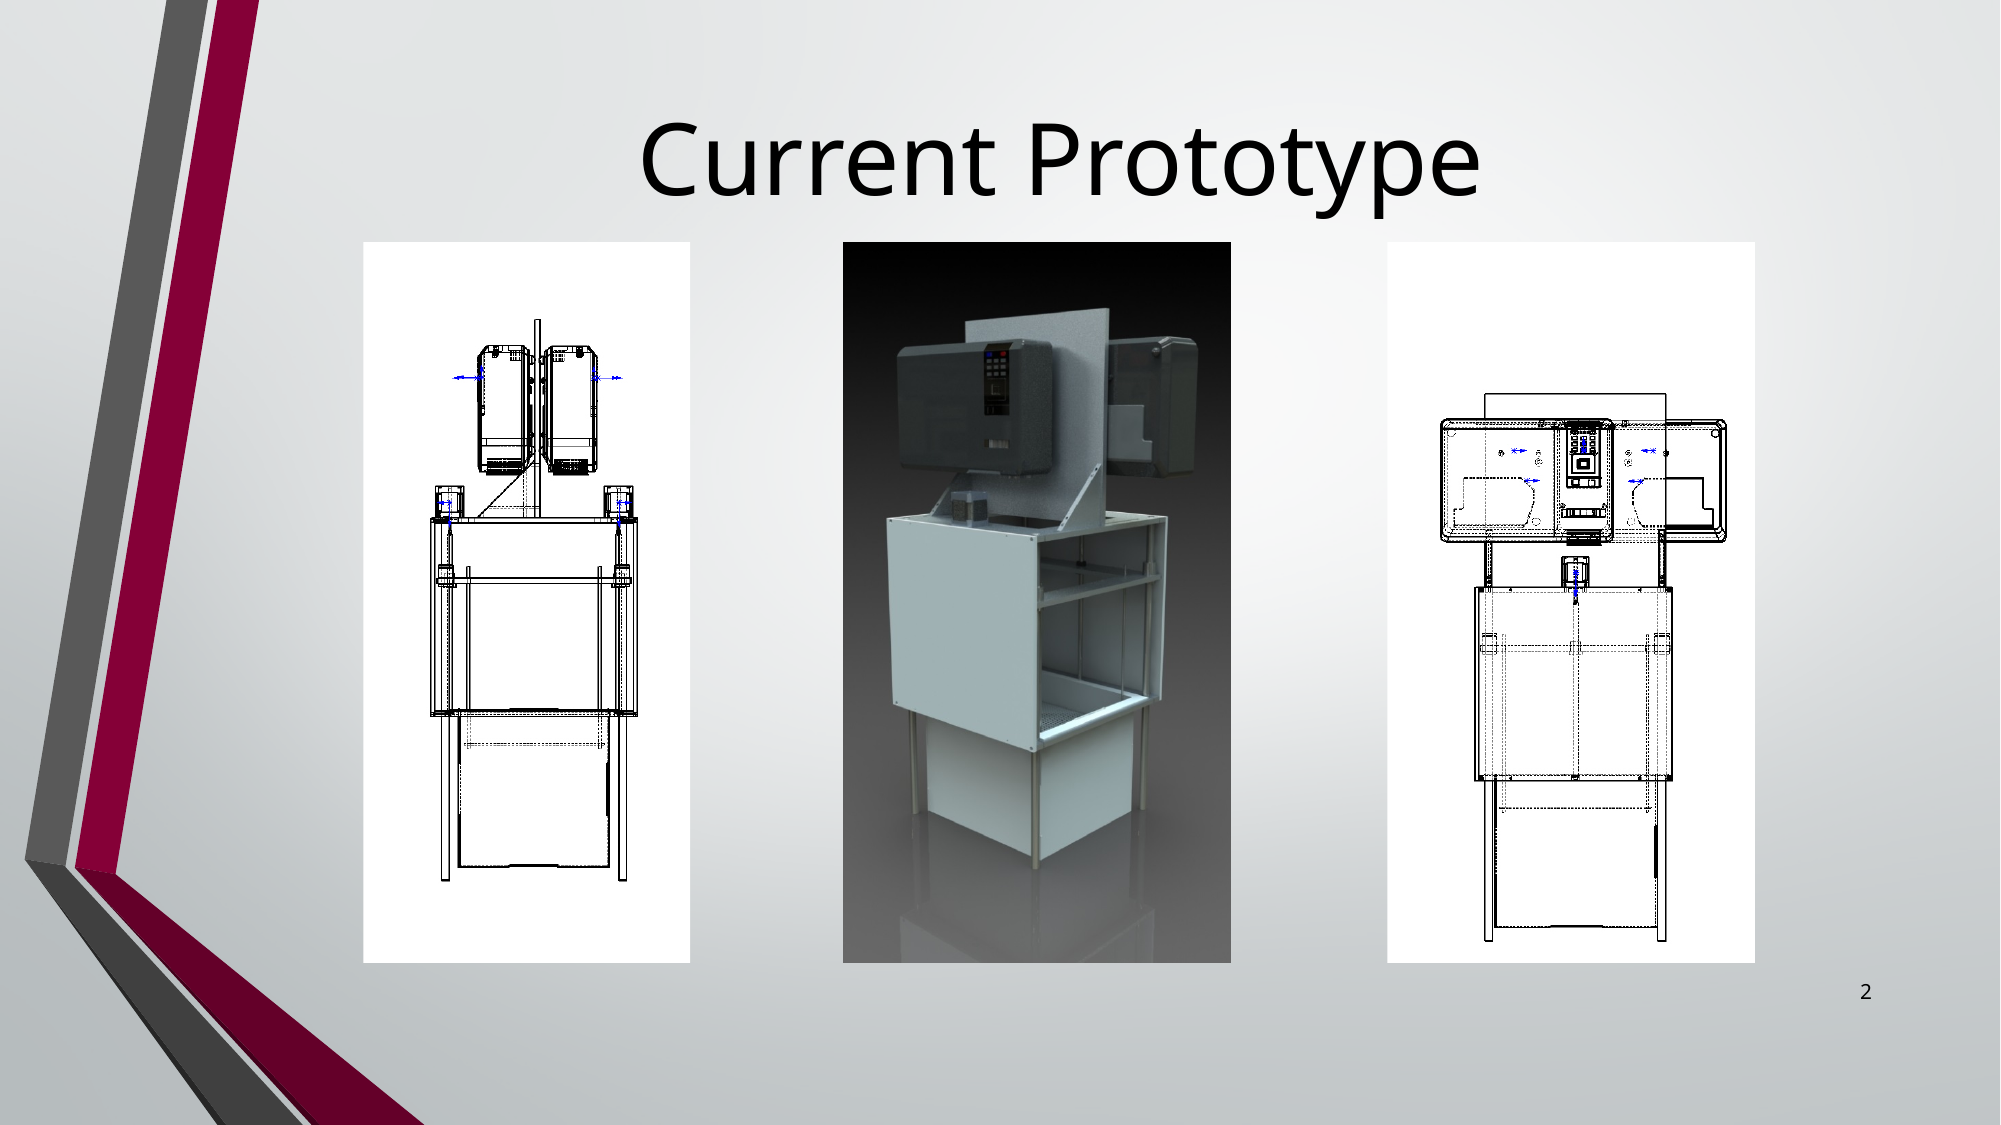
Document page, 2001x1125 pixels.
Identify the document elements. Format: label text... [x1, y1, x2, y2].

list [363, 242, 691, 963]
picture [842, 242, 1232, 963]
title Current Prototype [252, 69, 1897, 243]
picture [1387, 242, 1756, 963]
slide_number 2 [1796, 962, 1887, 1023]
